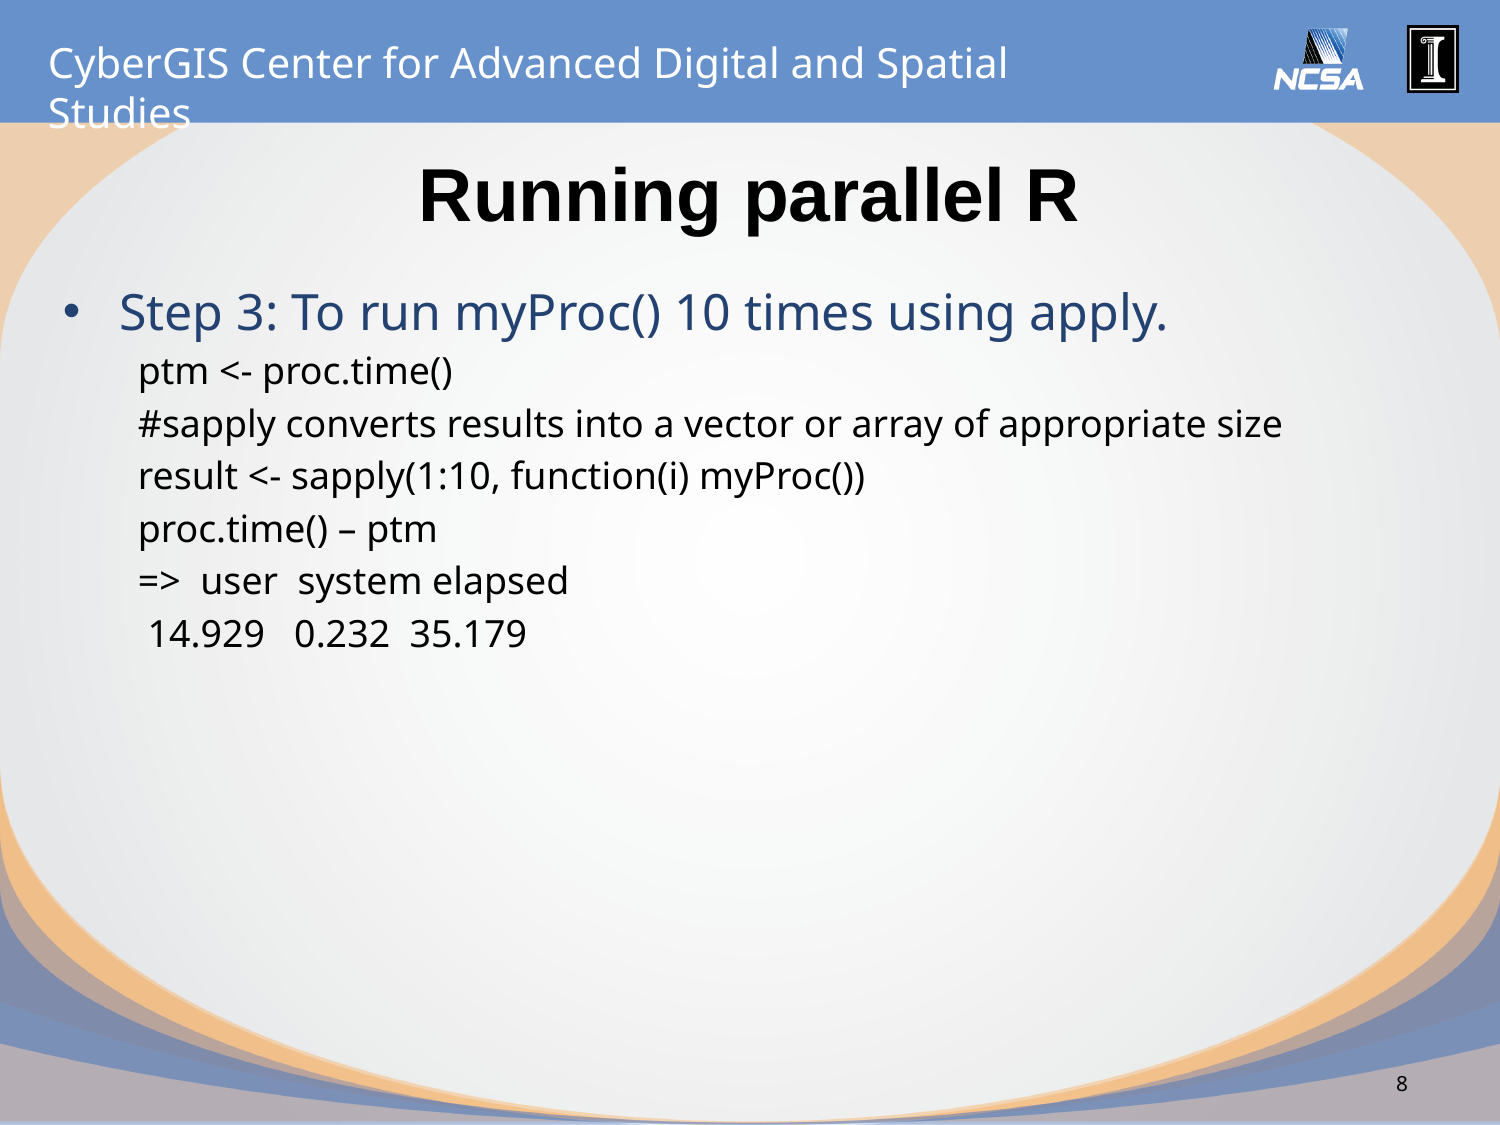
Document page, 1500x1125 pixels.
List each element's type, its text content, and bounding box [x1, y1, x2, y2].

list Step 3: To run myProc() 10 times using apply. ptm <- proc.time() #sapply converts results into a vector or array of appropriate size result <- sapply(1:10, function(i) myProc()) proc.time() – ptm => user system elapsed 14.929 0.232 35.179 [47, 272, 1473, 1061]
slide_number 8 [1391, 1042, 1478, 1103]
title Running parallel R [75, 134, 1425, 245]
picture [0, 0, 1500, 1125]
